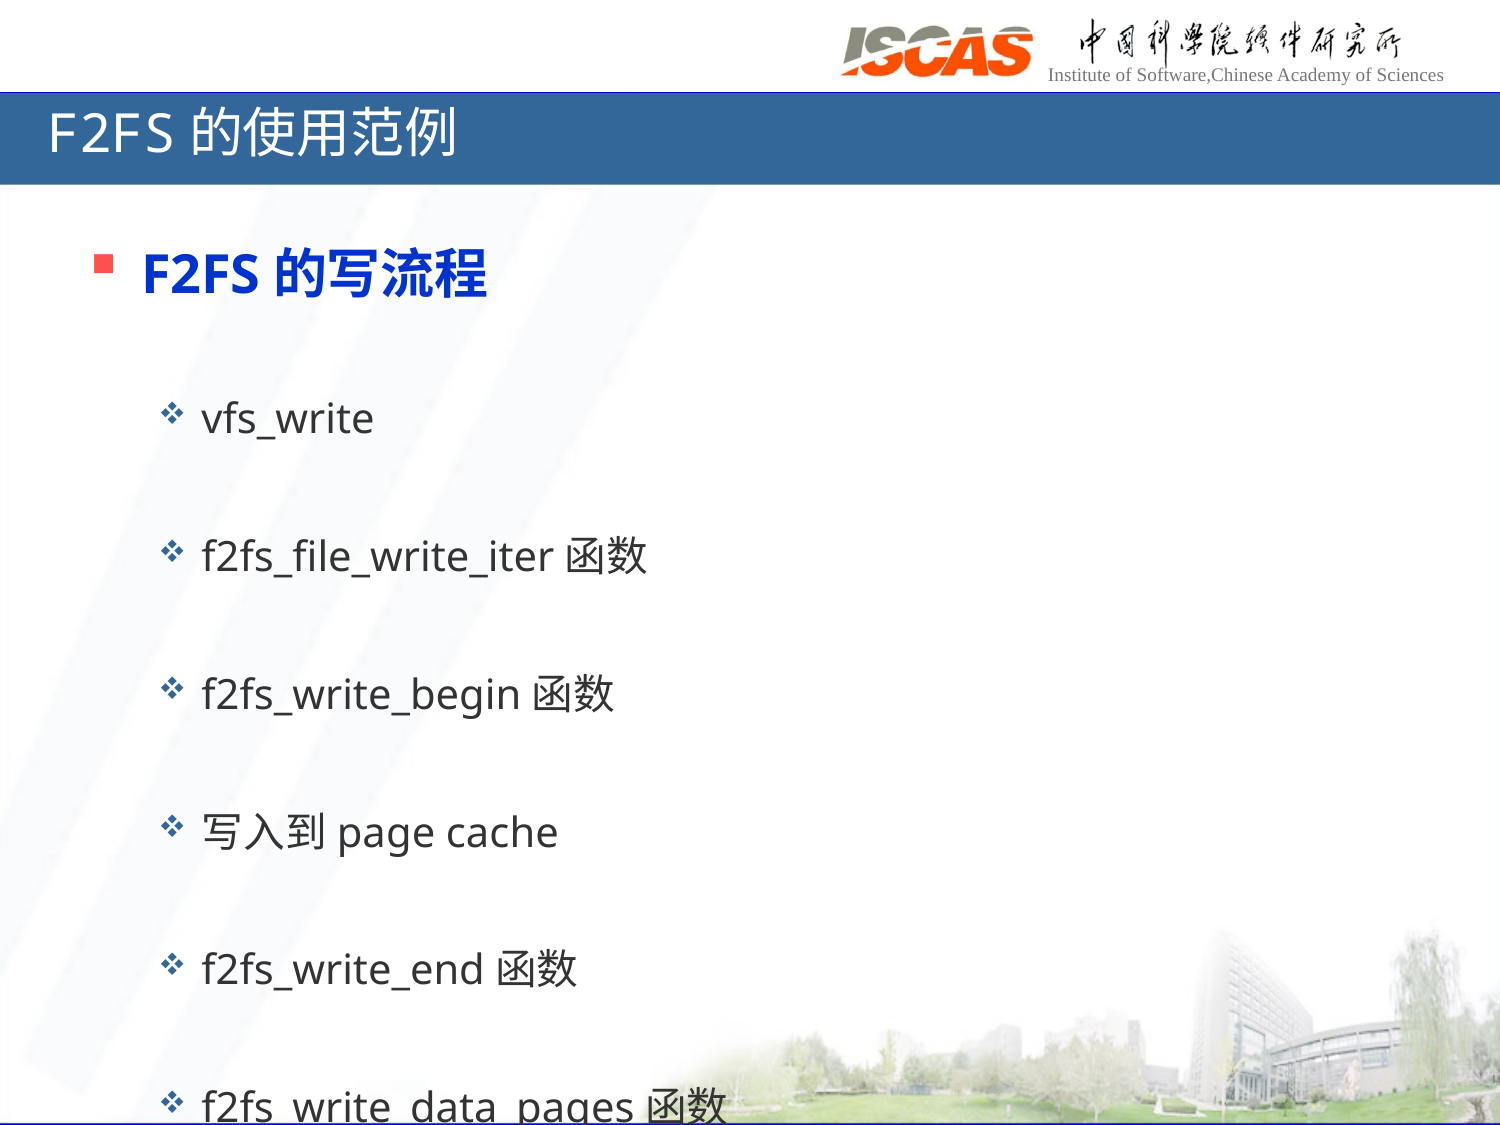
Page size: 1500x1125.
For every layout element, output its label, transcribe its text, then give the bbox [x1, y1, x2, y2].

title F2FS的使用范例 [0, 92, 1500, 185]
list F2FS的写流程 vfs_write f2fs_file_write_iter函数 f2fs_write_begin函数 写入到page cache f2fs_write_end函数 f2fs_write_data_pages函数 [73, 231, 1389, 1033]
picture [837, 18, 1045, 87]
picture [1077, 15, 1402, 71]
picture [0, 185, 1500, 1125]
